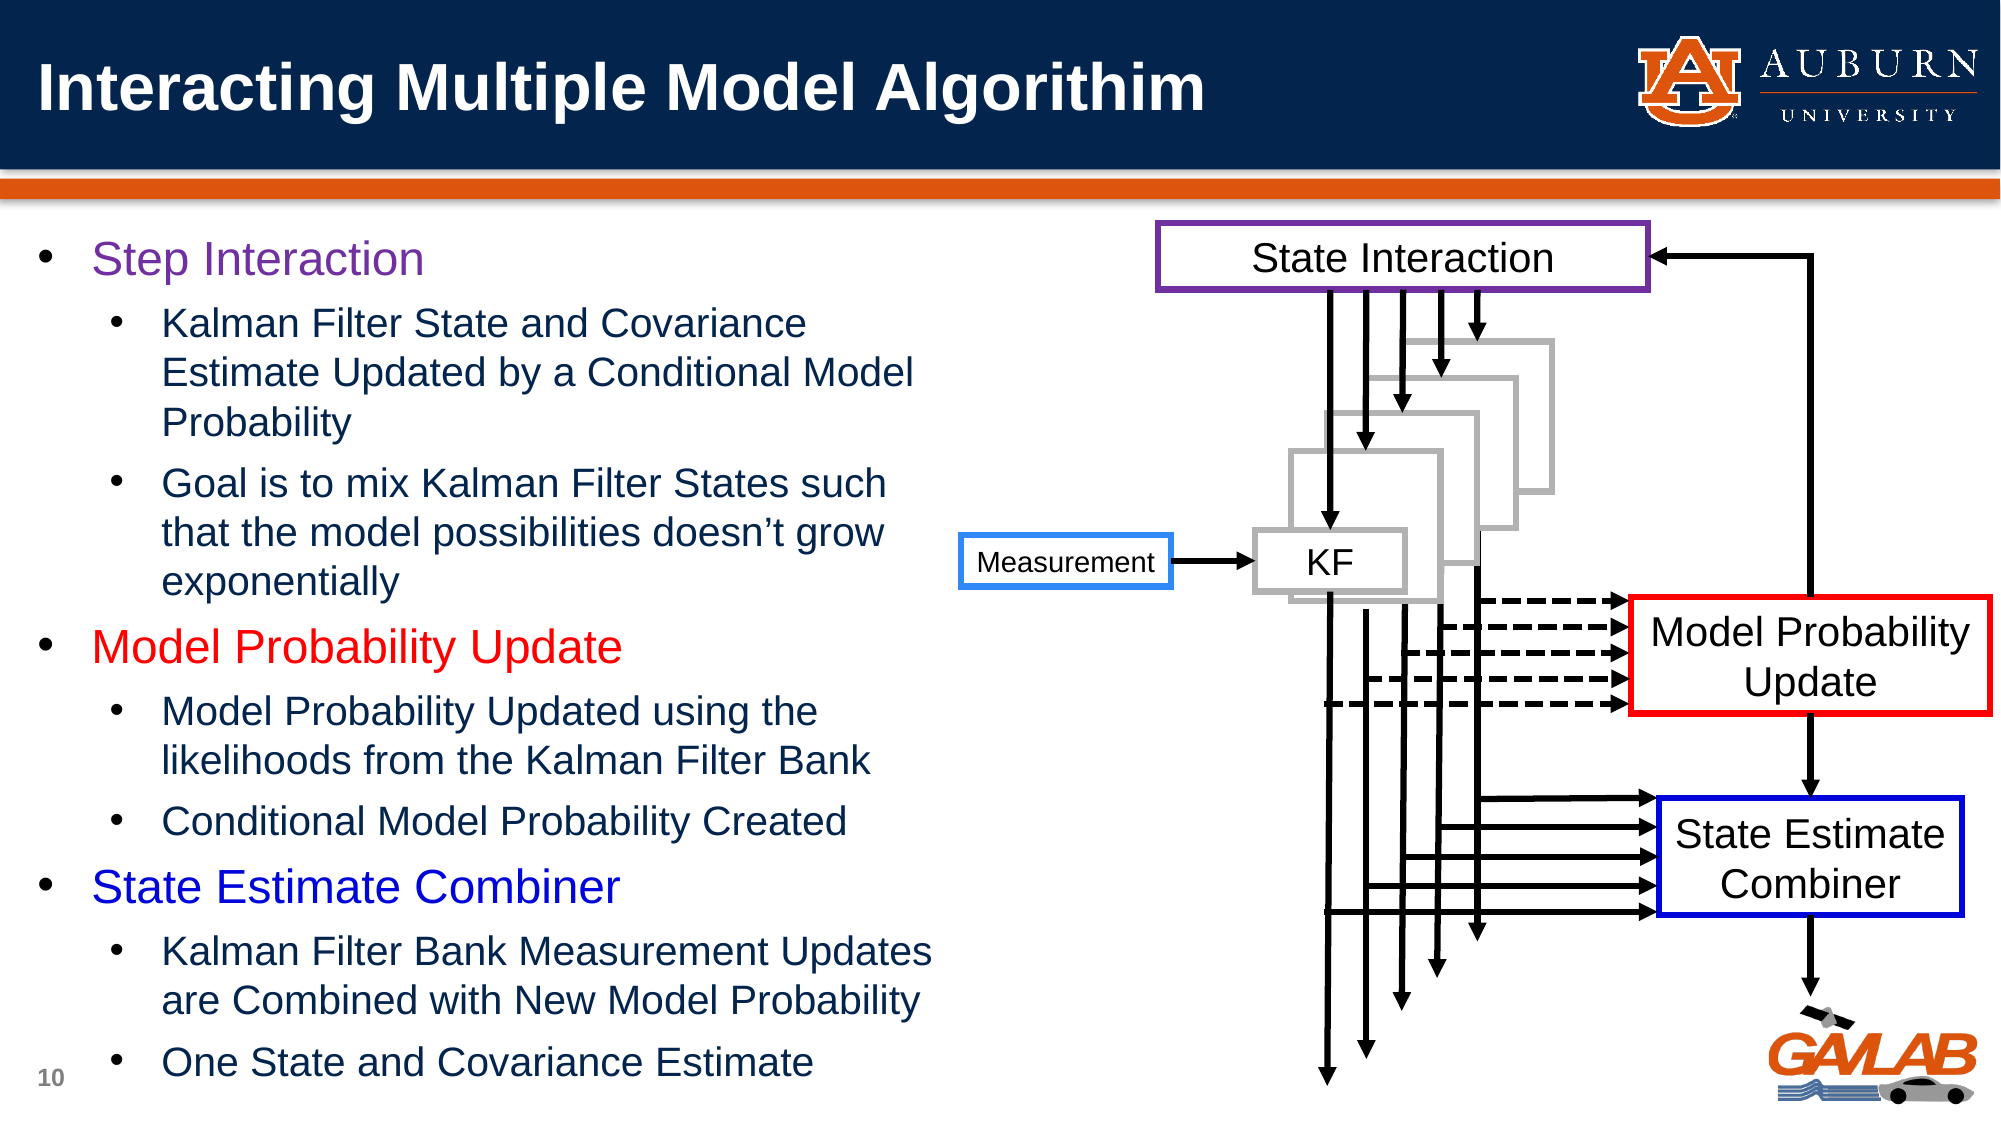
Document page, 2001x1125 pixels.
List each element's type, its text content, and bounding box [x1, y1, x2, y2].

list Step Interaction Kalman Filter State and Covariance Estimate Updated by a Conditional Model Probability Goal is to mix Kalman Filter States such that the model possibilities doesn’t grow exponentially Model Probability Update Model Probability Updated using the likelihoods from the Kalman Filter Bank Conditional Model Probability Created State Estimate Combiner Kalman Filter Bank Measurement Updates are Combined with New Model Probability One State and Covariance Estimate [22, 220, 952, 1116]
title Interacting Multiple Model Algorithim [22, 8, 1748, 158]
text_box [960, 222, 1991, 1087]
picture [1748, 36, 1978, 127]
